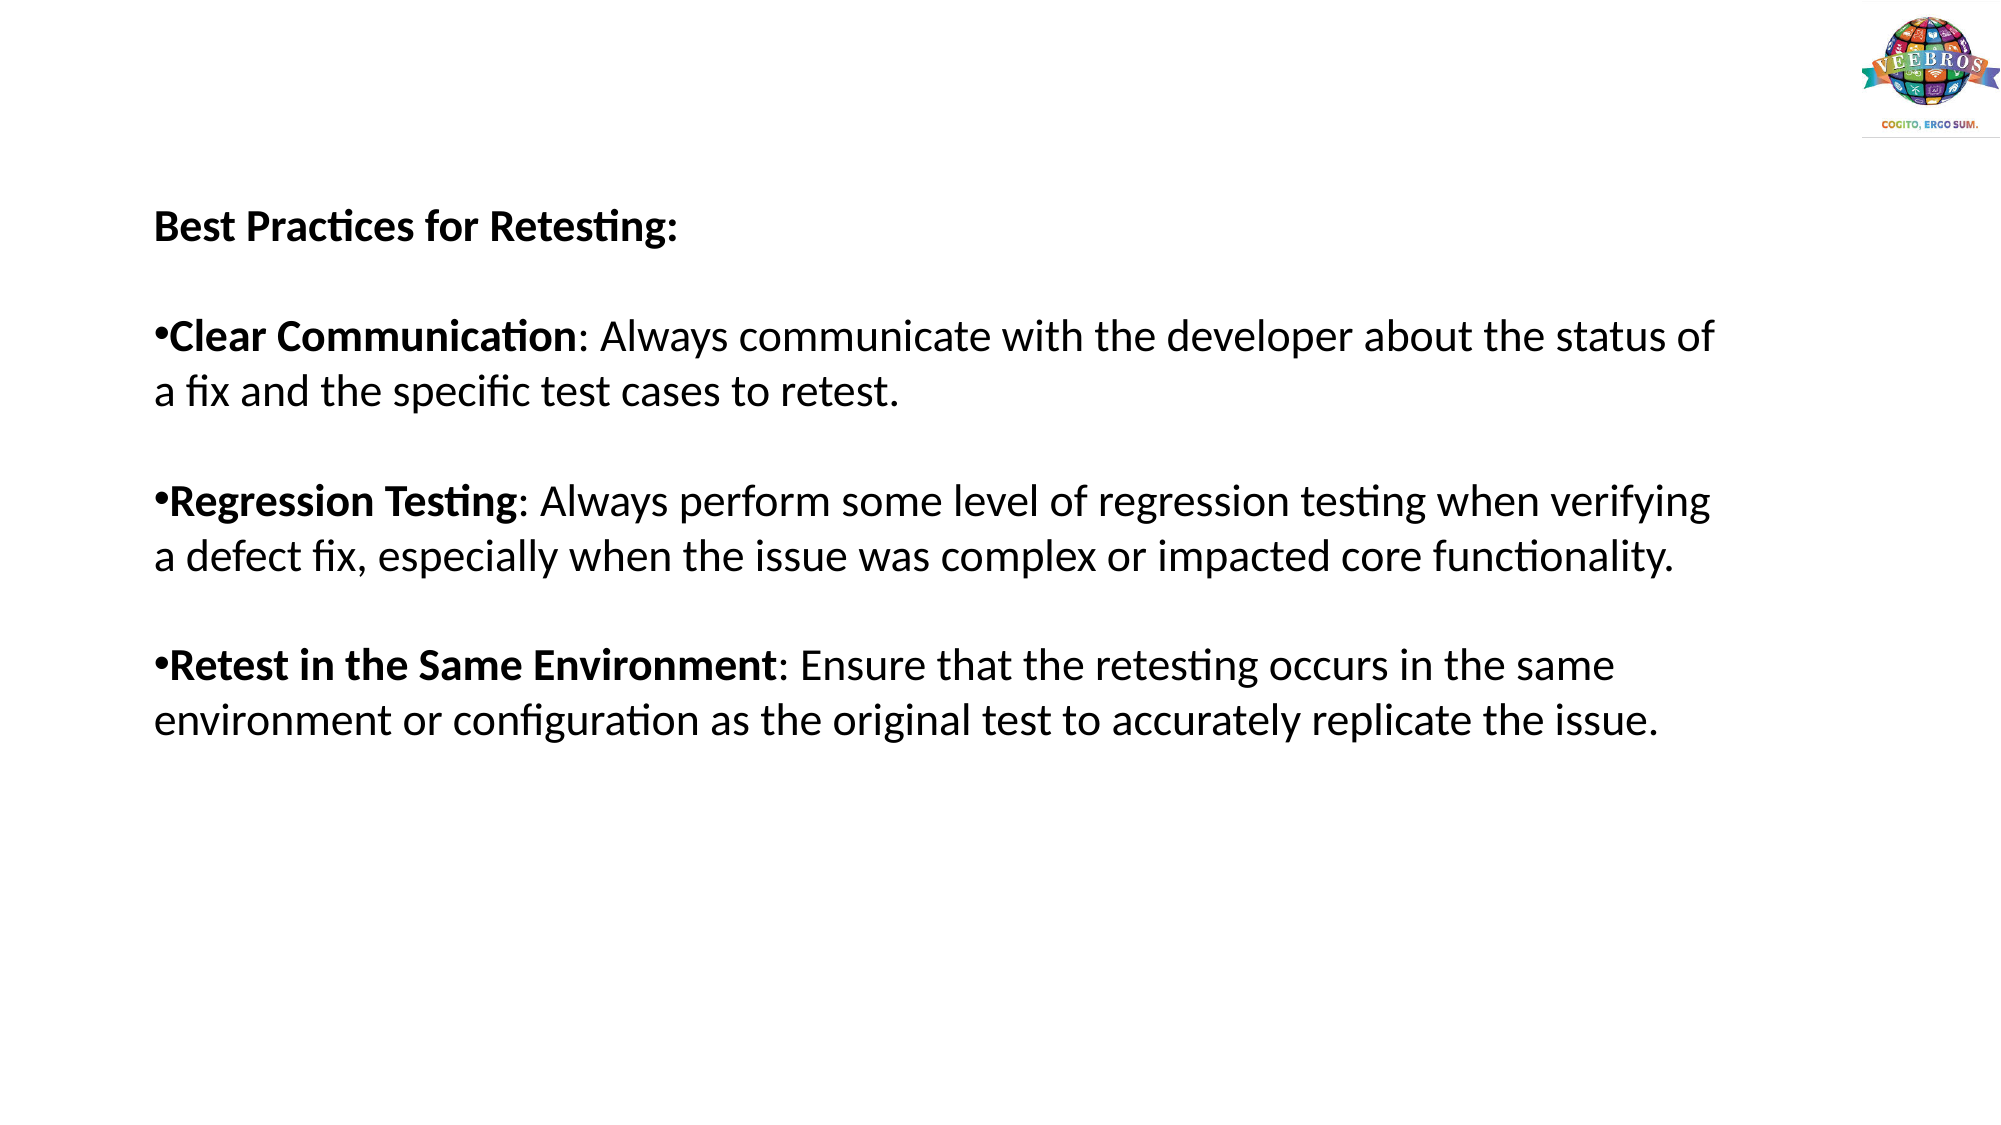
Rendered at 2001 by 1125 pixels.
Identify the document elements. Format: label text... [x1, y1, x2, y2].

text_box Best Practices for Retesting: Clear Communication: Always communicate with the developer about the status of a fix and the specific test cases to retest. Regression Testing: Always perform some level of regression testing when verifying a defect fix, especially when the issue was complex or impacted core functionality. Retest in the Same Environment: Ensure that the retesting occurs in the same environment or configuration as the original test to accurately replicate the issue. [138, 187, 1758, 753]
picture [1862, 0, 2000, 138]
